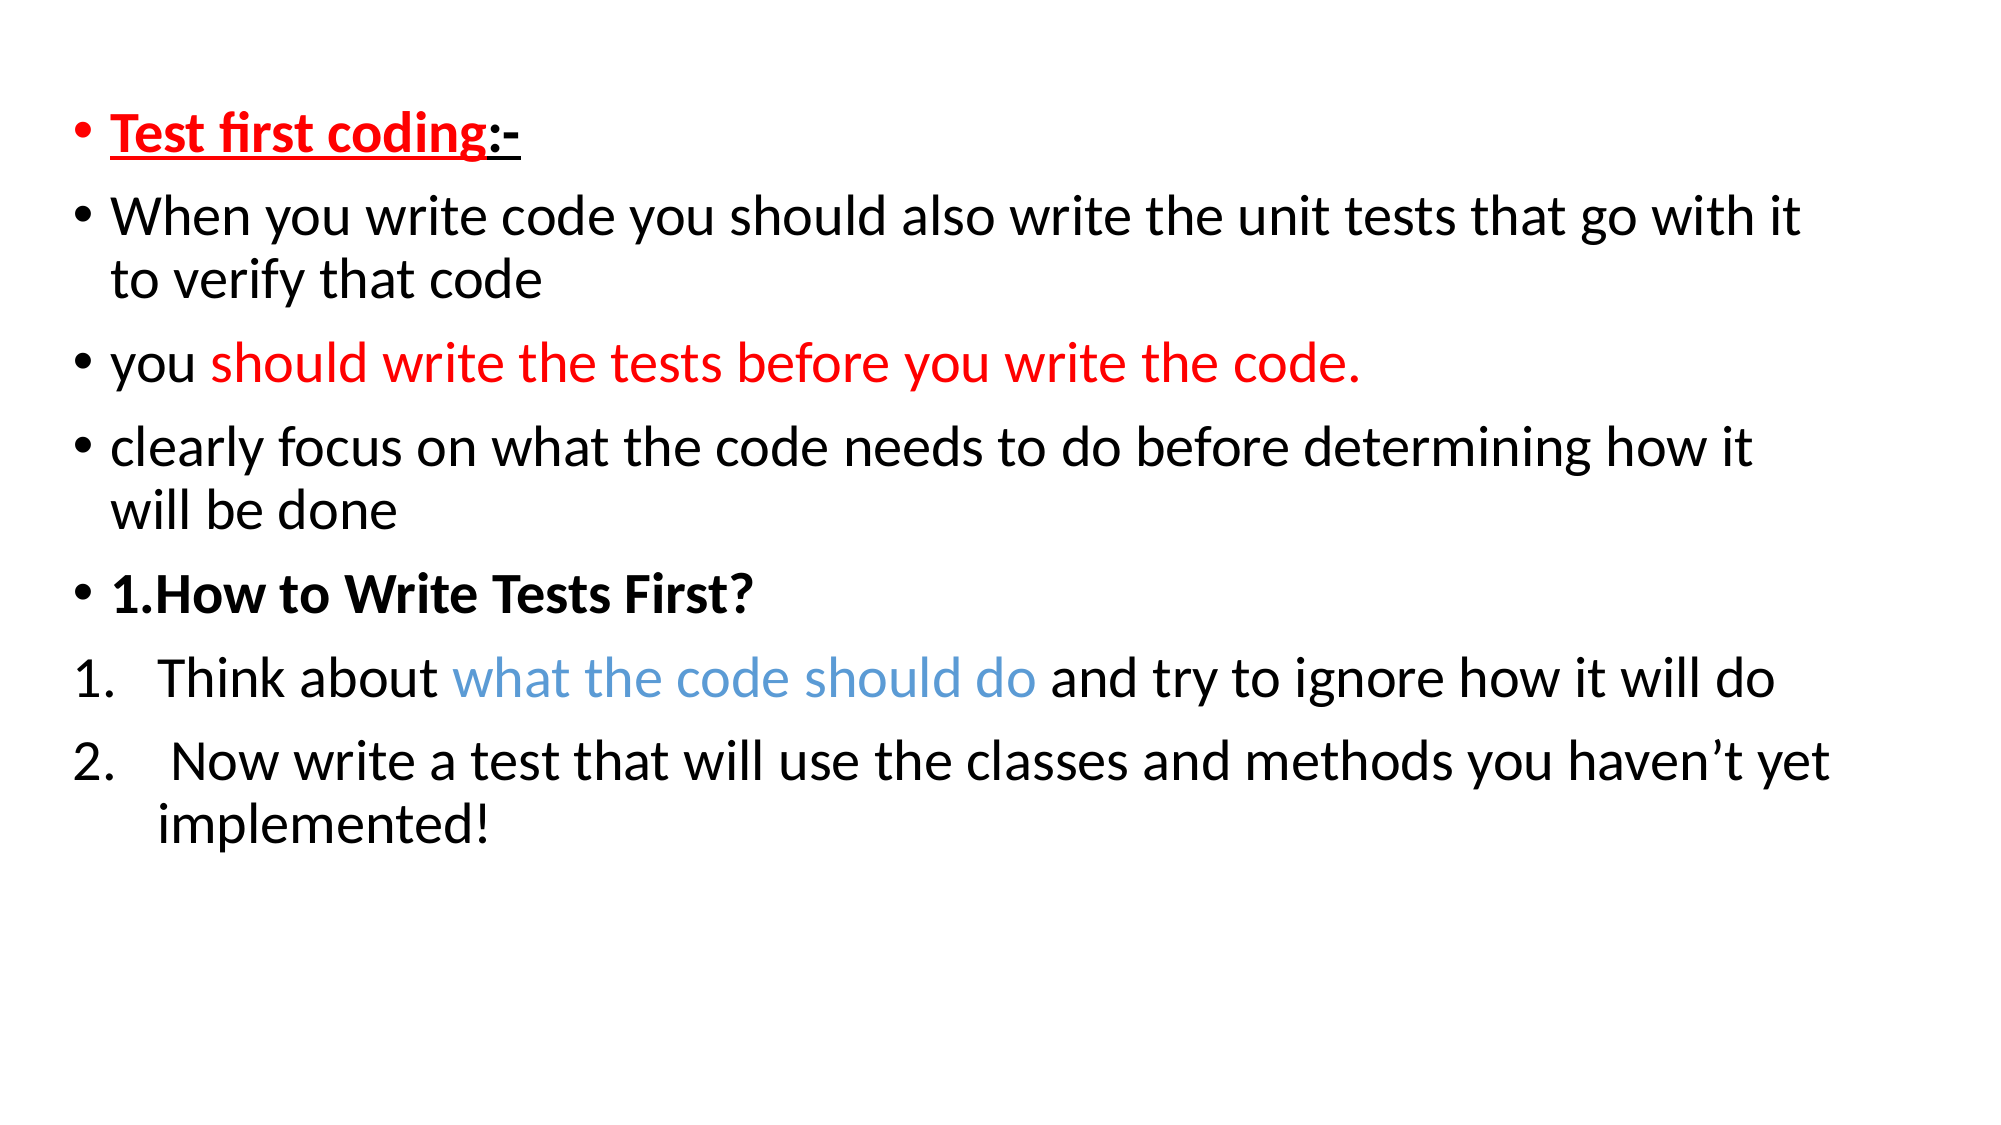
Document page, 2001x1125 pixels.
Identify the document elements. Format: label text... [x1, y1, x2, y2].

list Test first coding:- When you write code you should also write the unit tests that go with it to verify that code you should write the tests before you write the code. clearly focus on what the code needs to do before determining how it will be done 1.How to Write Tests First? Think about what the code should do and try to ignore how it will do Now write a test that will use the classes and methods you haven’t yet implemented! [57, 94, 1863, 1014]
